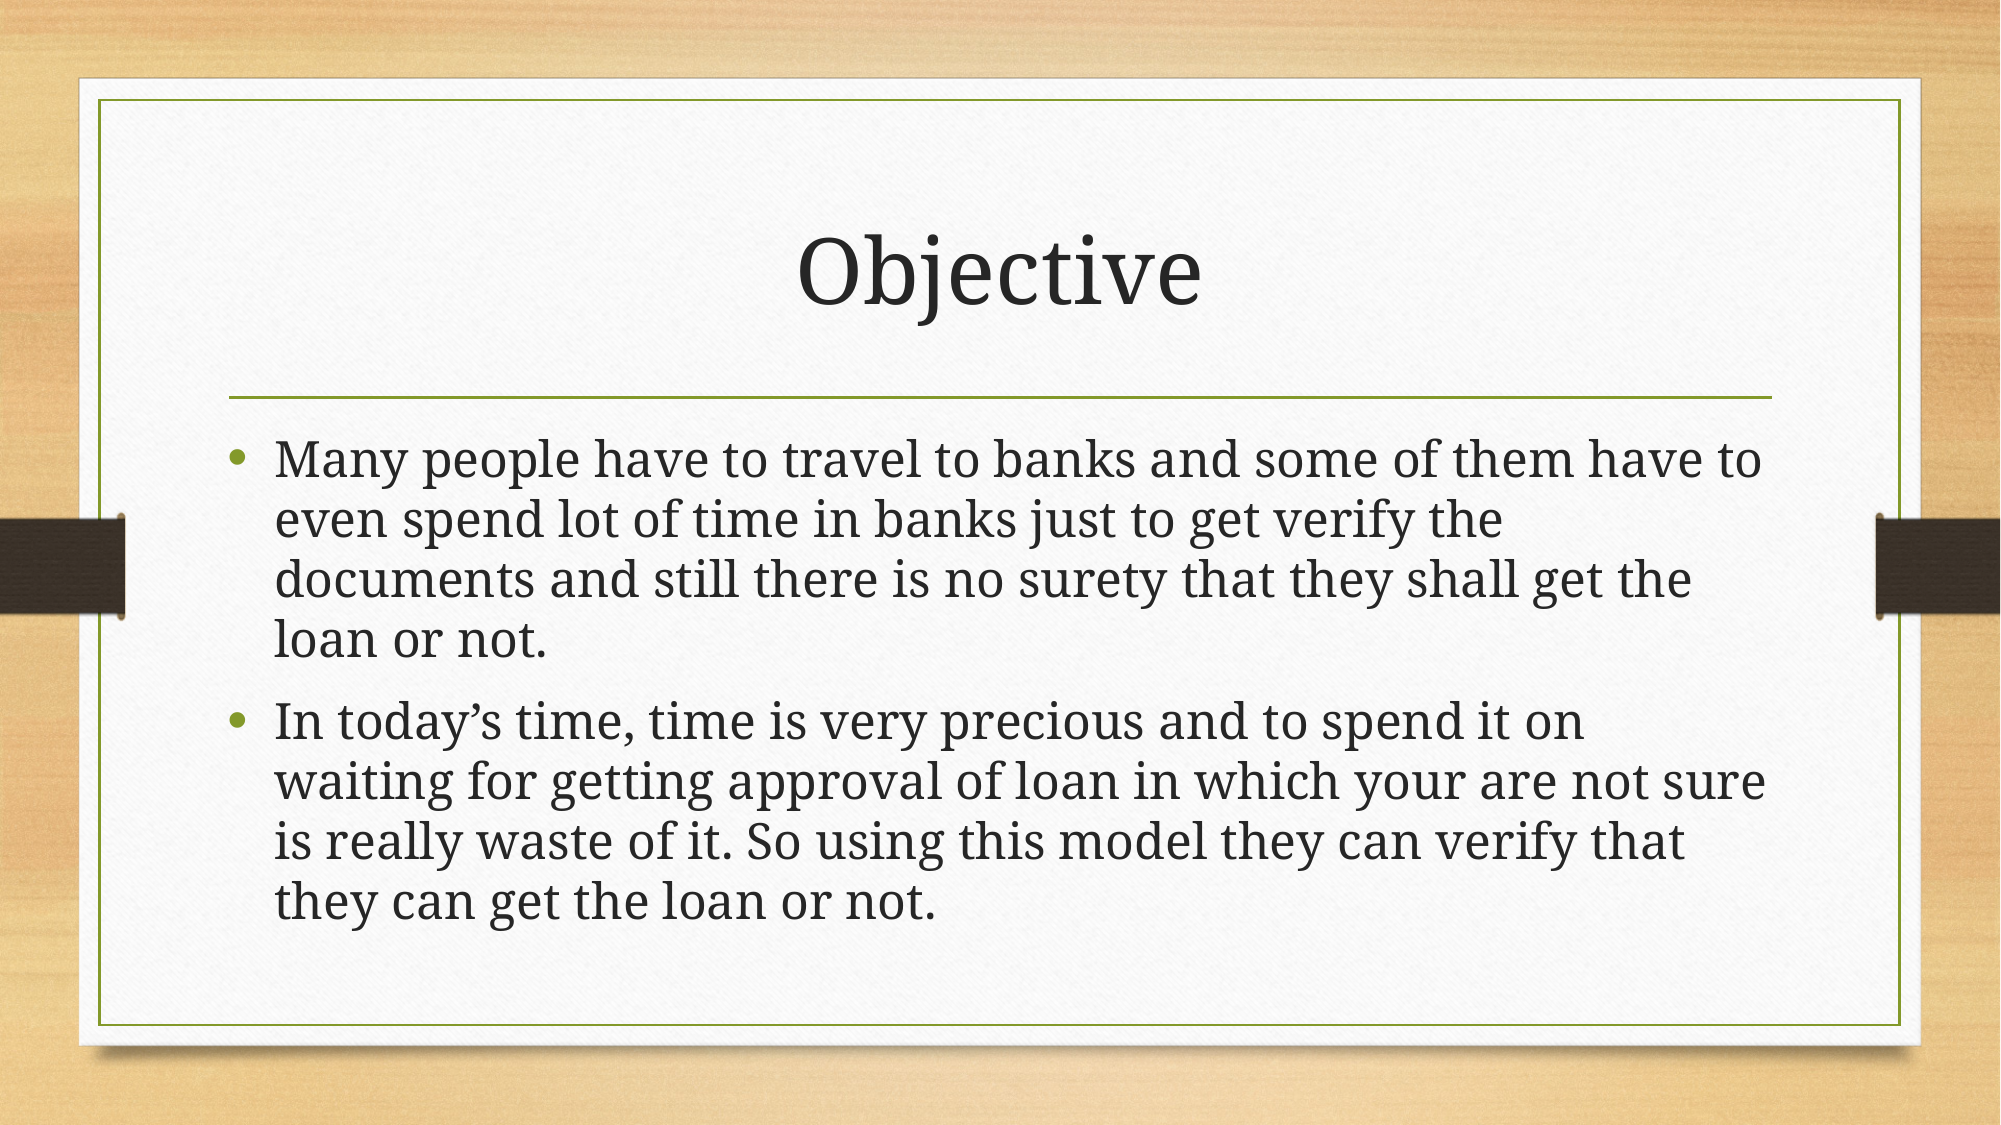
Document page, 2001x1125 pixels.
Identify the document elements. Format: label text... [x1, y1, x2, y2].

title Objective [212, 161, 1788, 375]
list Many people have to travel to banks and some of them have to even spend lot of time in banks just to get verify the documents and still there is no surety that they shall get the loan or not. In today’s time, time is very precious and to spend it on waiting for getting approval of loan in which your are not sure is really waste of it. So using this model they can verify that they can get the loan or not. [212, 419, 1788, 964]
picture [0, 0, 2001, 1125]
